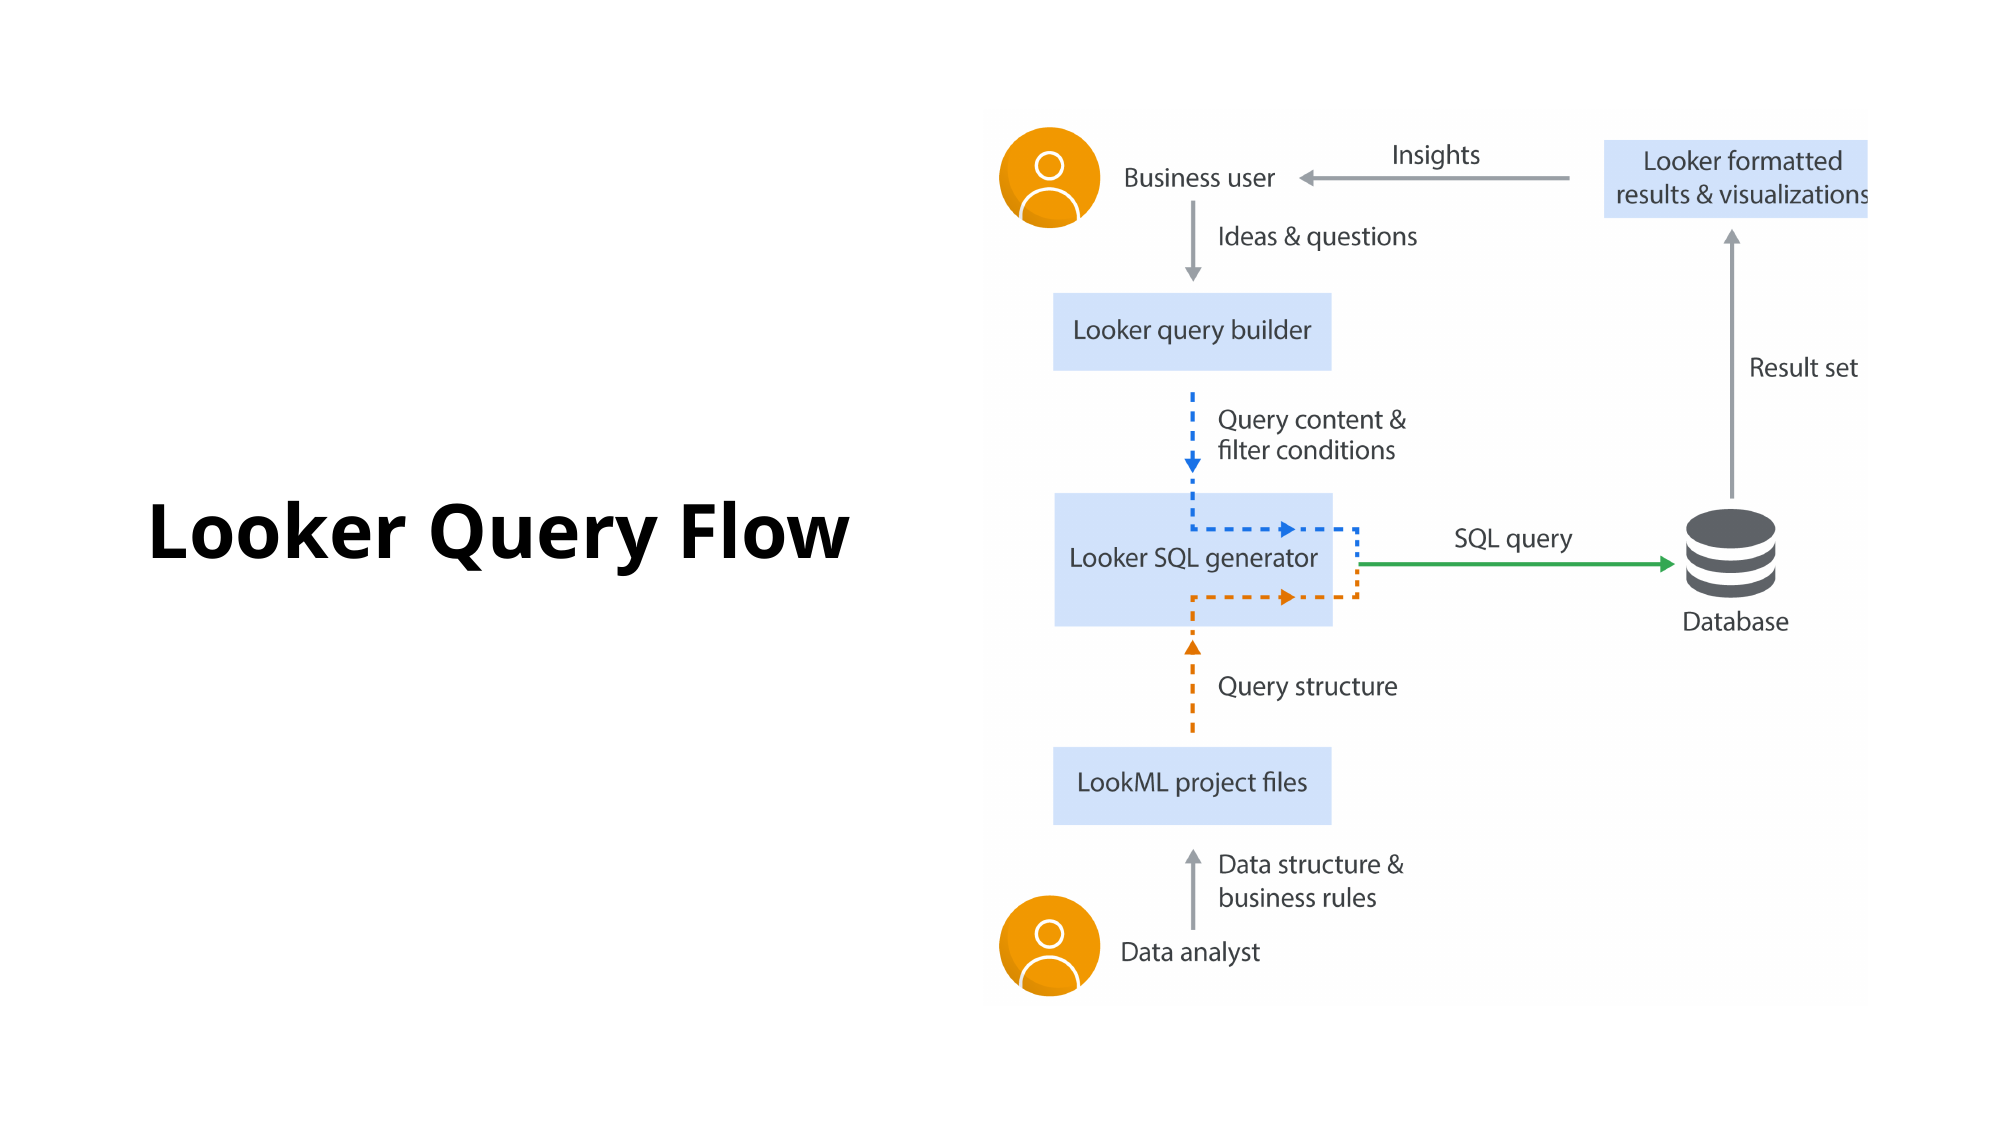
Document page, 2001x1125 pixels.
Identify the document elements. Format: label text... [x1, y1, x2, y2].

picture [982, 108, 1869, 1007]
title Looker Query Flow [131, 485, 933, 636]
